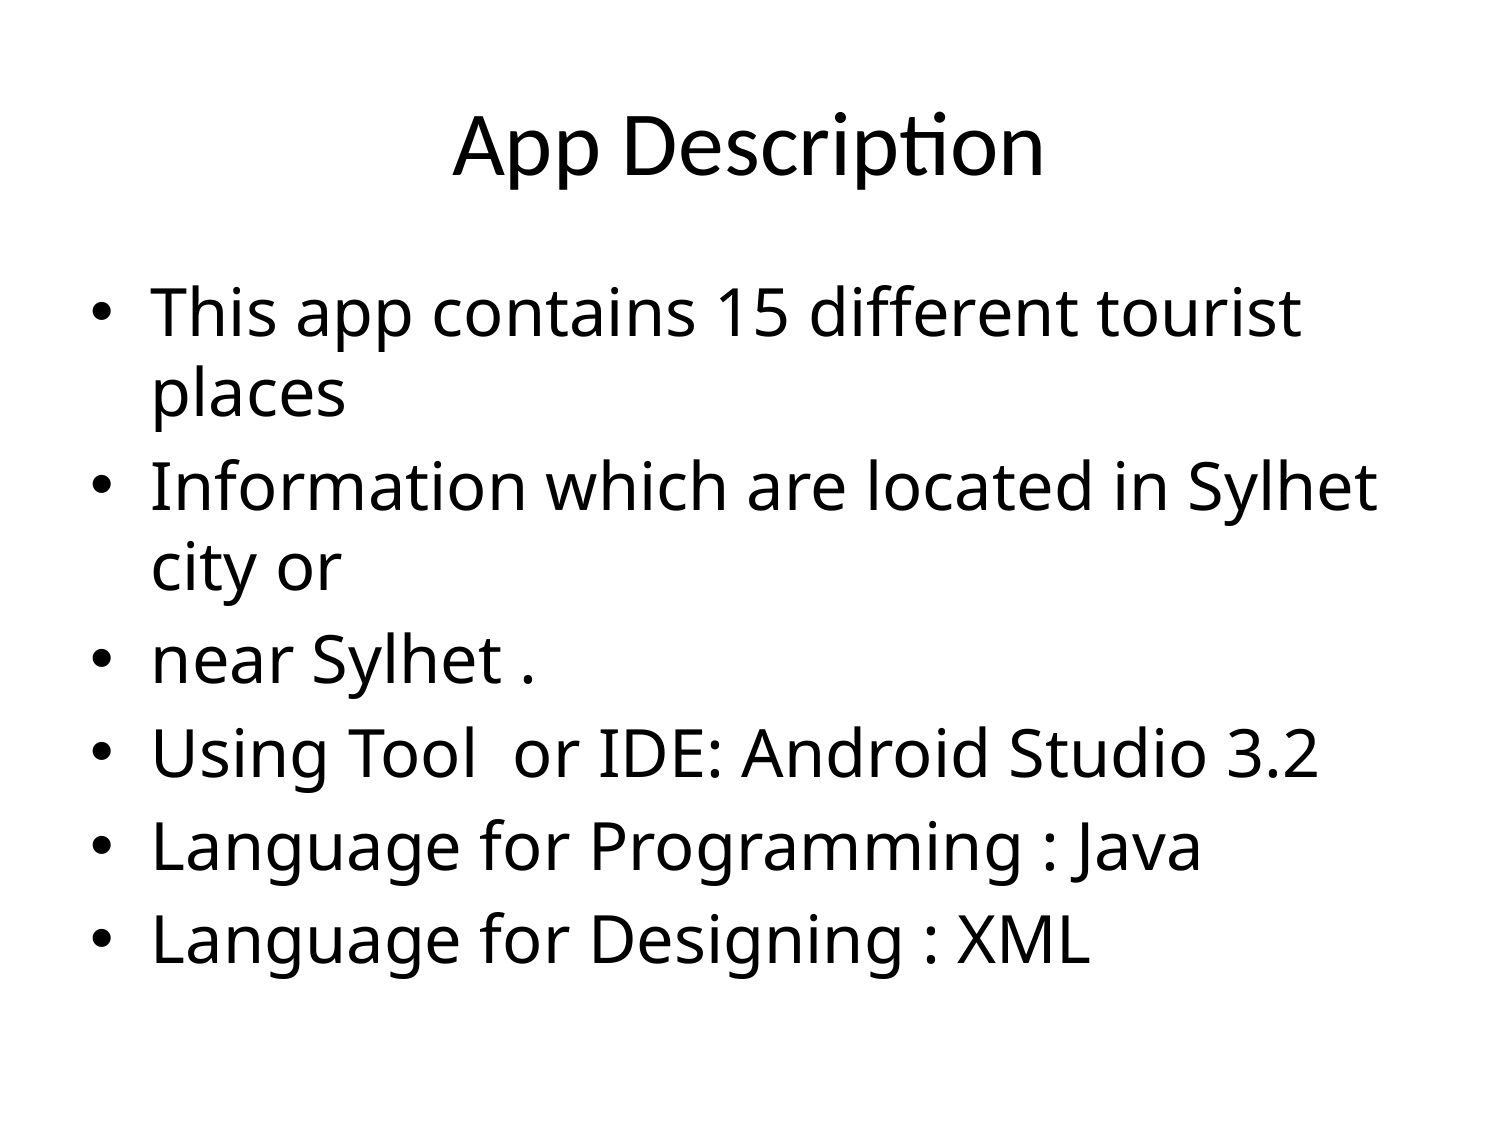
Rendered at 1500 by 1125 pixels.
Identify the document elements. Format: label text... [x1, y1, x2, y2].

list This app contains 15 different tourist places Information which are located in Sylhet city or near Sylhet . Using Tool or IDE: Android Studio 3.2 Language for Programming : Java Language for Designing : XML [75, 262, 1425, 1005]
title App Description [75, 45, 1425, 233]
